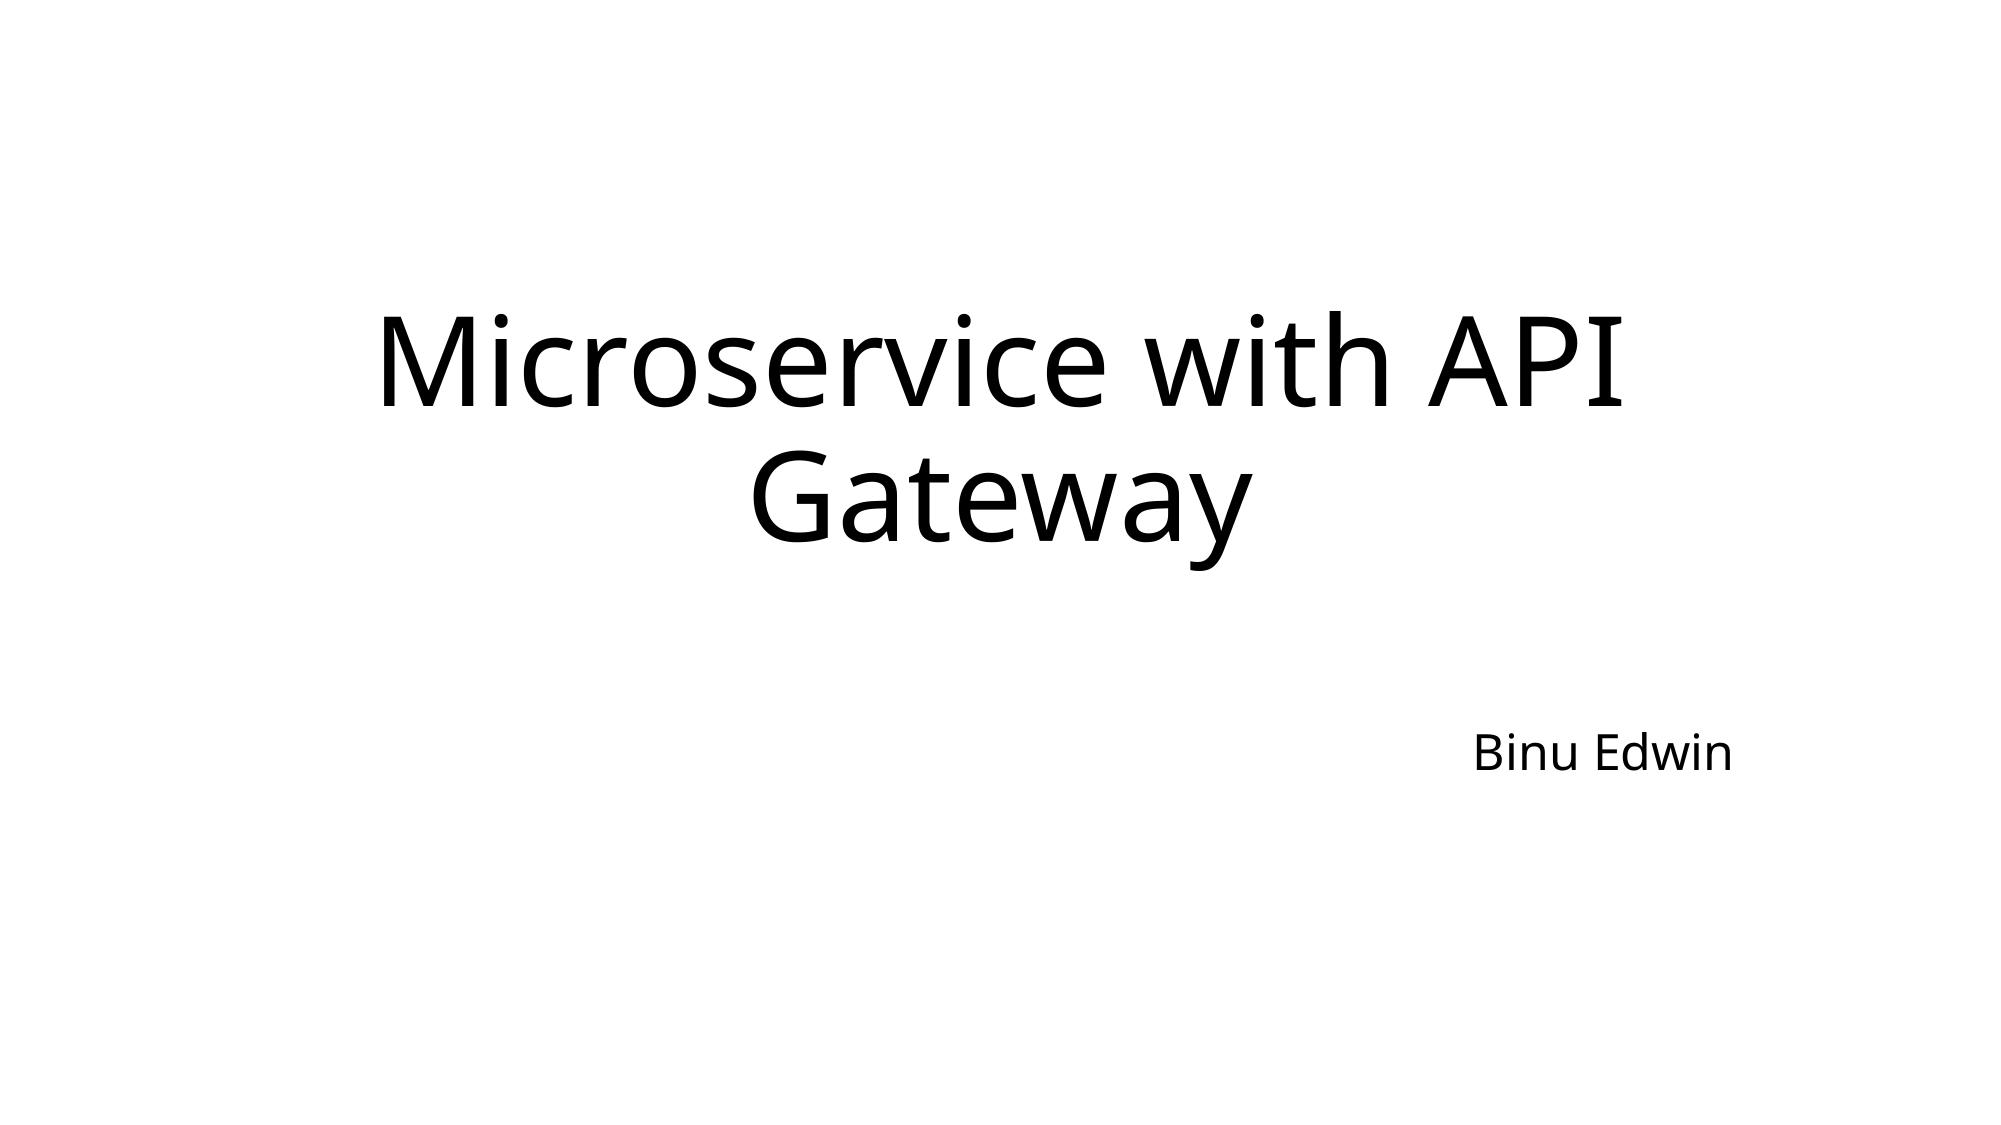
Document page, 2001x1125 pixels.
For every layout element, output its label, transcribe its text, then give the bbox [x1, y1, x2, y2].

title Microservice with API Gateway [249, 184, 1750, 576]
subtitle Binu Edwin [249, 590, 1750, 863]
